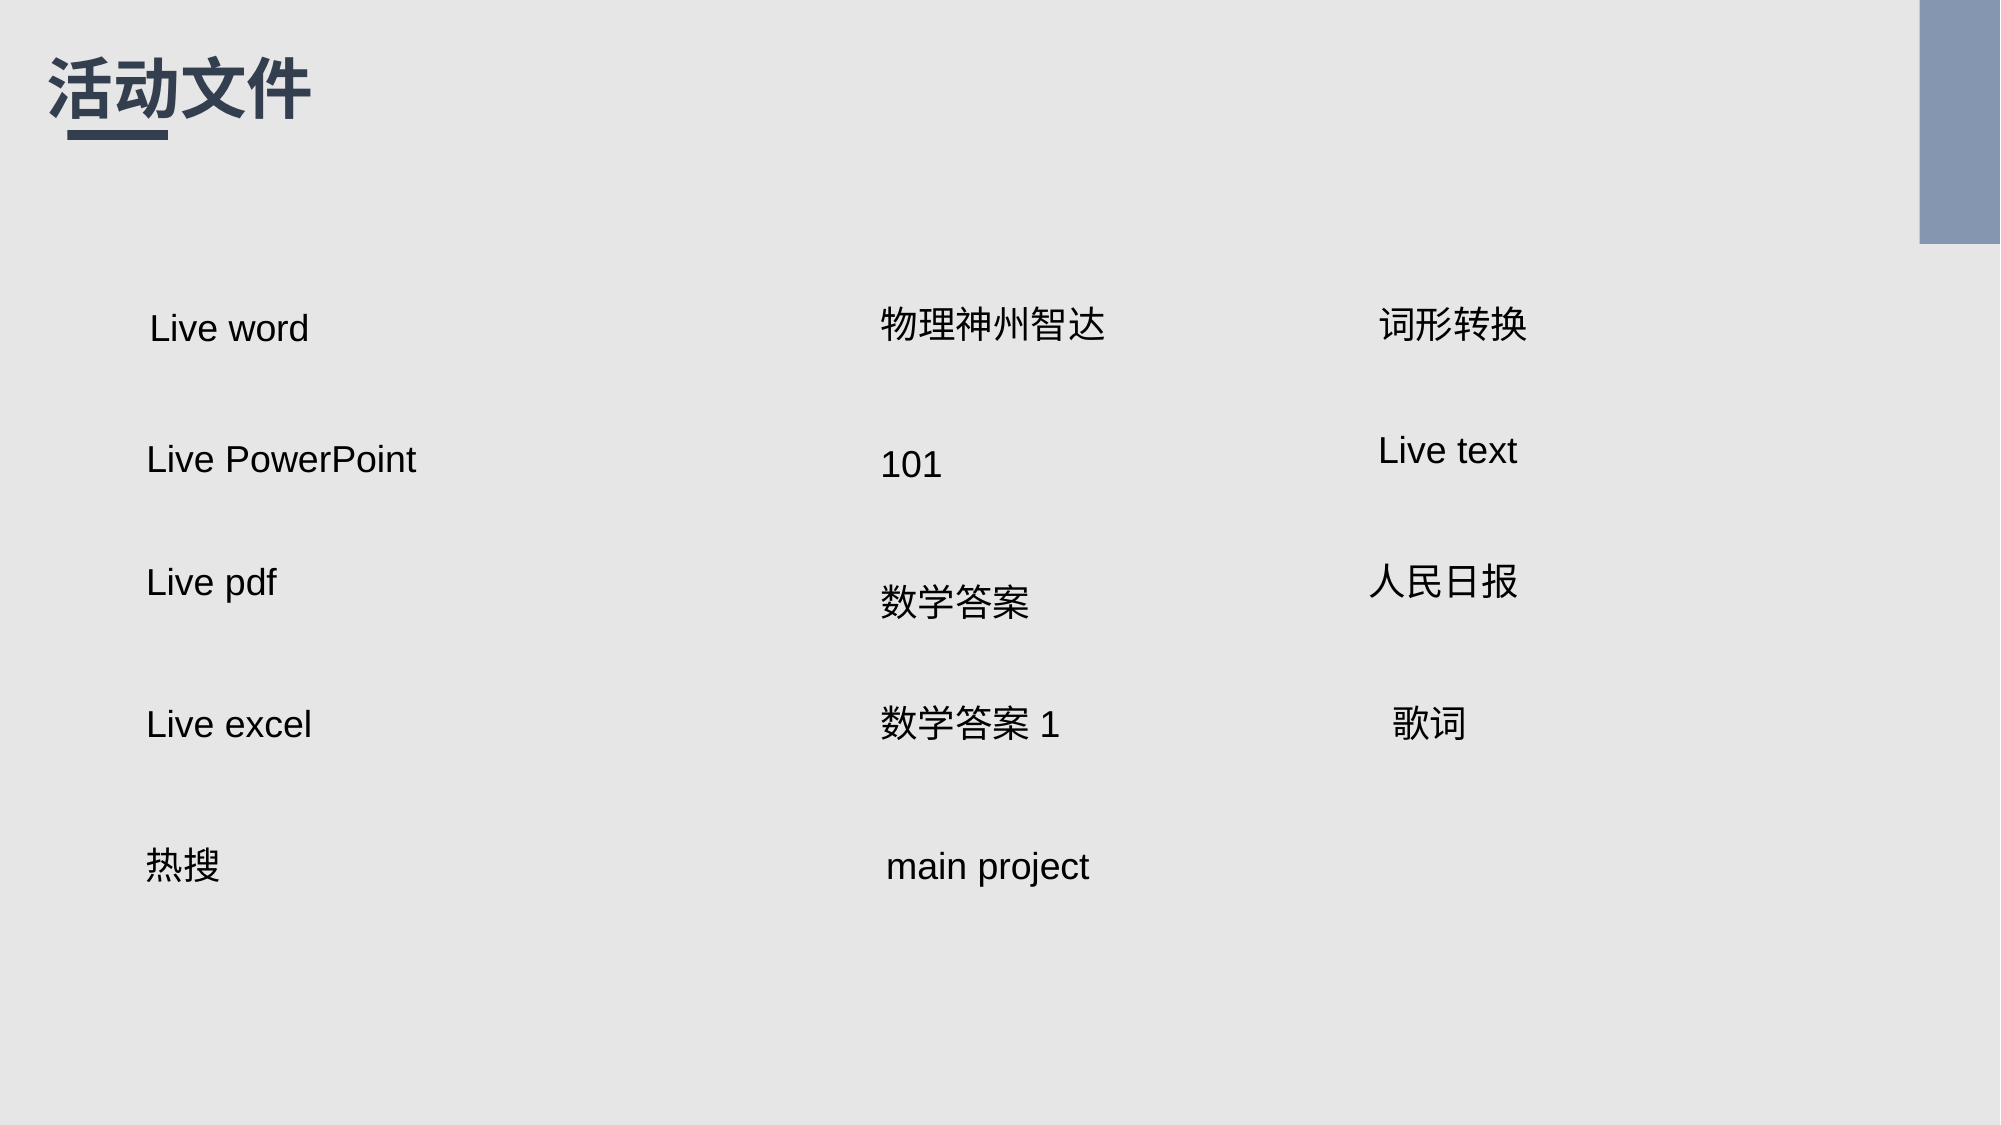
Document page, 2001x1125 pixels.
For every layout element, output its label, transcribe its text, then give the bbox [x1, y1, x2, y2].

text_box 热搜 [131, 834, 236, 895]
text_box Live pdf [131, 550, 292, 611]
text_box Live PowerPoint [131, 427, 432, 488]
text_box Live word [134, 296, 325, 357]
text_box 人民日报 [1354, 550, 1542, 611]
text_box Live excel [131, 692, 328, 753]
title 活动文件 [31, 34, 378, 150]
text_box Live text [1363, 418, 1533, 478]
text_box 数学答案1 [865, 692, 1111, 754]
text_box 101 [865, 432, 1092, 493]
text_box 歌词 [1377, 692, 1482, 753]
text_box 物理神州智达 [865, 293, 1125, 354]
text_box main project [871, 834, 1105, 895]
text_box 词形转换 [1363, 293, 1595, 354]
text_box 数学答案 [865, 571, 1111, 632]
